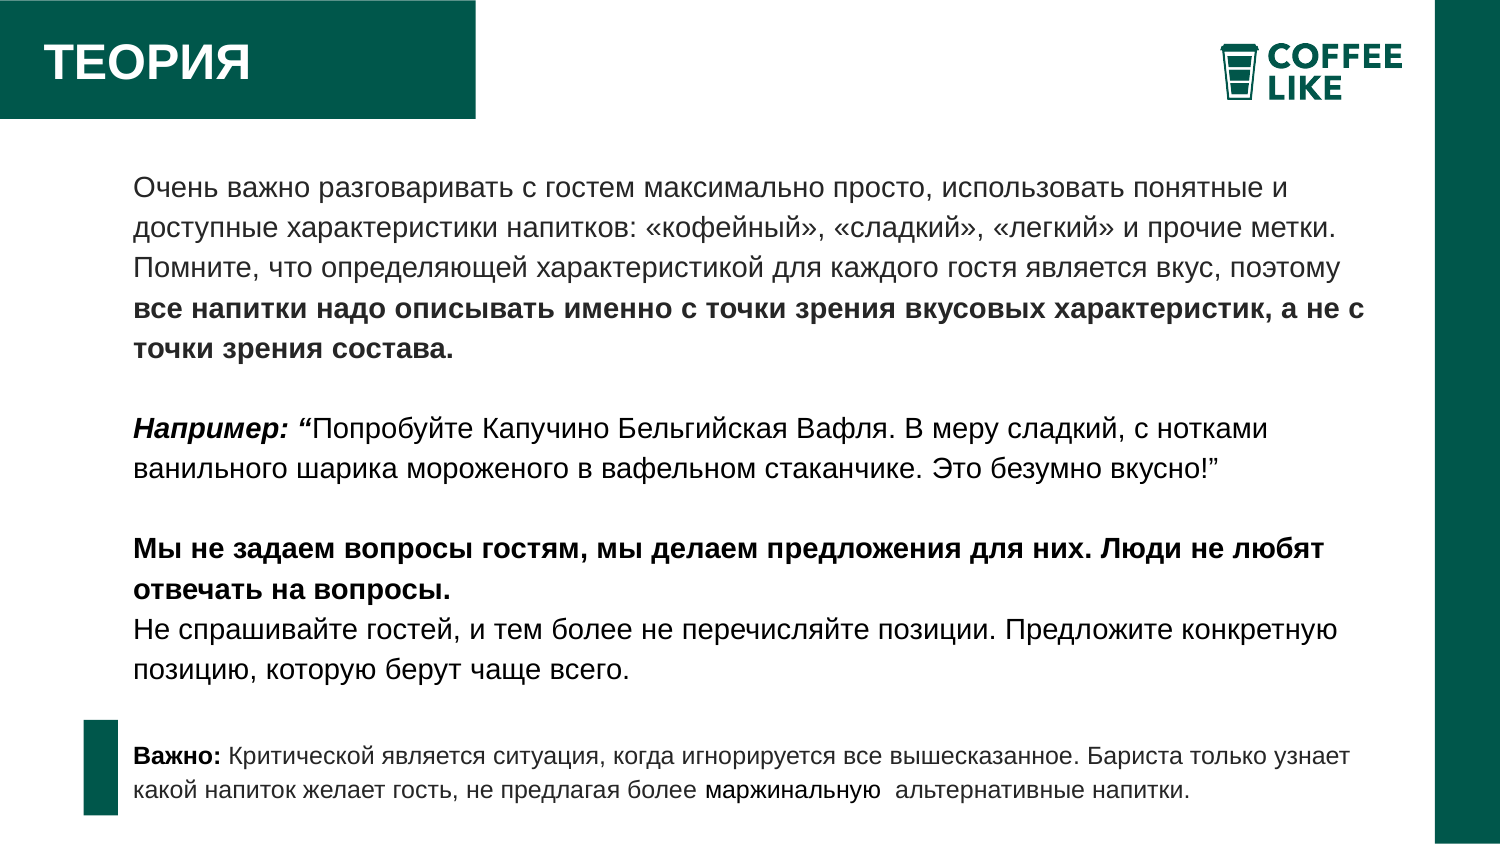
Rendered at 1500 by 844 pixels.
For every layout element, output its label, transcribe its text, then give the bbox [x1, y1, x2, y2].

picture [1219, 43, 1403, 101]
text_box [0, 0, 476, 119]
text_box ТЕОРИЯ [28, 14, 620, 189]
text_box Очень важно разговаривать с гостем максимально просто, использовать понятные и доступные характеристики напитков: «кофейный», «сладкий», «легкий» и прочие метки. Помните, что определяющей характеристикой для каждого гостя является вкус, поэтому все напитки надо описывать именно с точки зрения вкусовых характеристик, а не с точки зрения состава. Например: “Попробуйте Капучино Бельгийская Вафля. В меру сладкий, с нотками ванильного шарика мороженого в вафельном стаканчике. Это безумно вкусно!” Мы не задаем вопросы гостям, мы делаем предложения для них. Люди не любят отвечать на вопросы. Не спрашивайте гостей, и тем более не перечисляйте позиции. Предложите конкретную позицию, которую берут чаще всего. [118, 148, 1388, 701]
text_box Важно: Критической является ситуация, когда игнорируется все вышесказанное. Бариста только узнает какой напиток желает гость, не предлагая более маржинальную альтернативные напитки. [118, 719, 1410, 819]
text_box [83, 719, 118, 816]
text_box [1434, 0, 1500, 844]
